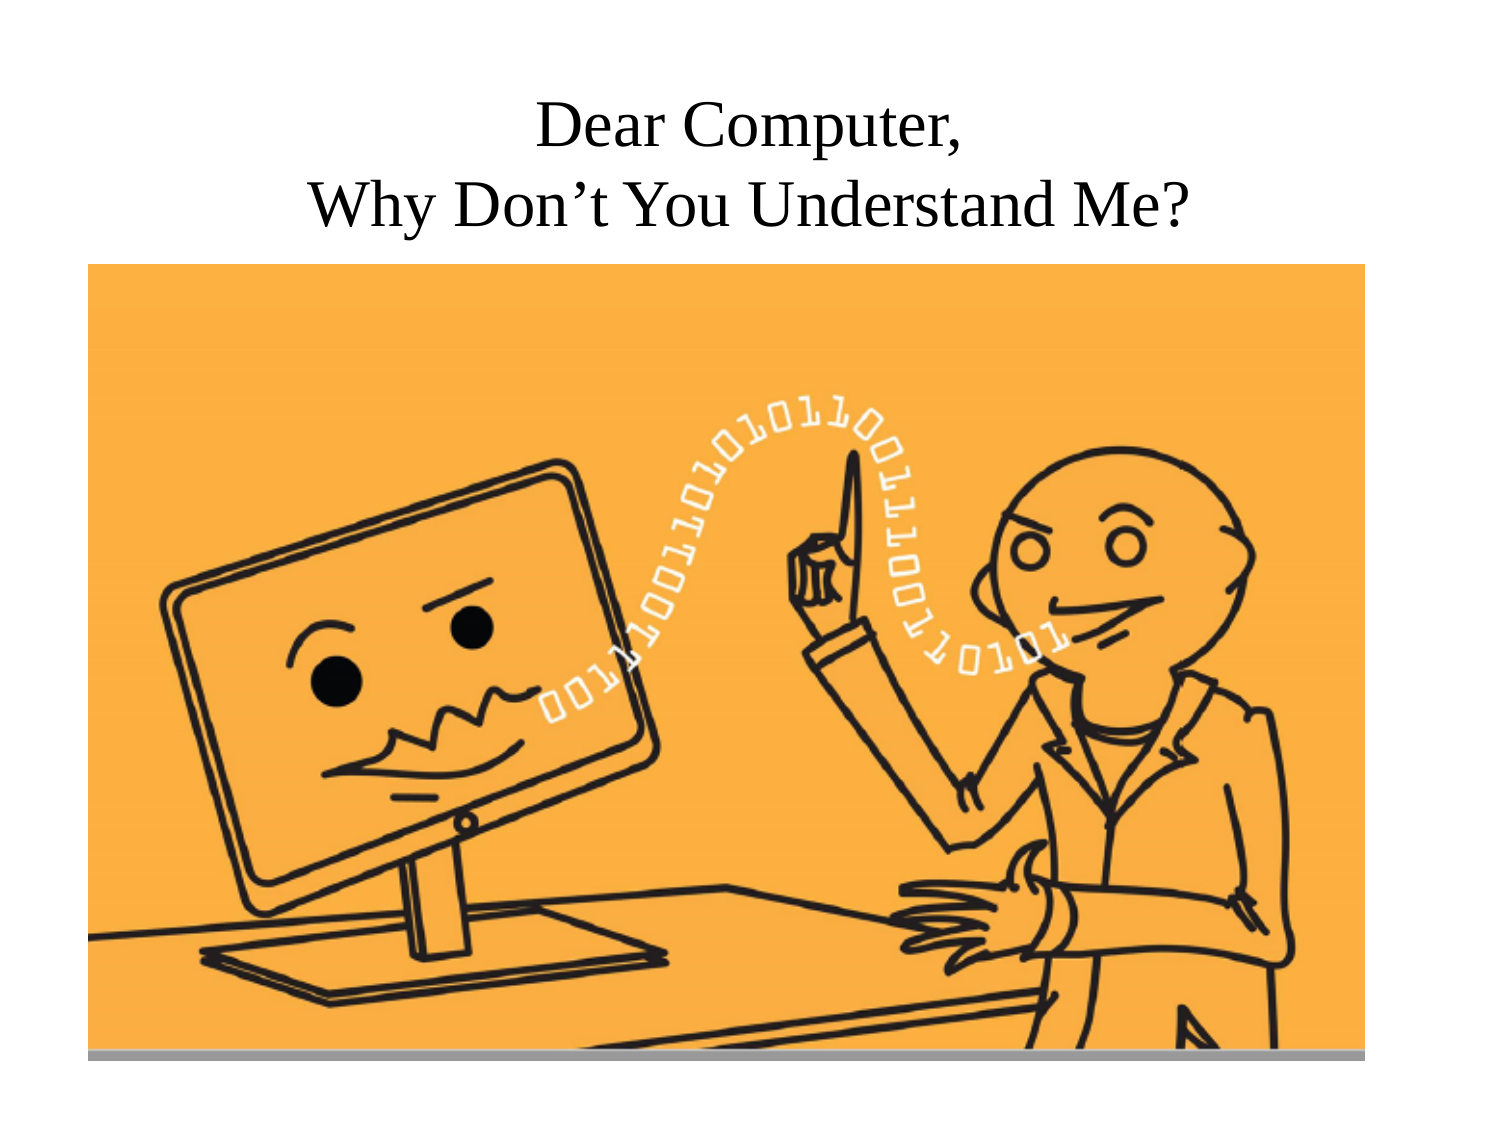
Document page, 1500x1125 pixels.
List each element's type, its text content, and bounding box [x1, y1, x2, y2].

picture [88, 264, 1365, 1061]
title Dear Computer, Why Don’t You Understand Me? [112, 66, 1388, 254]
